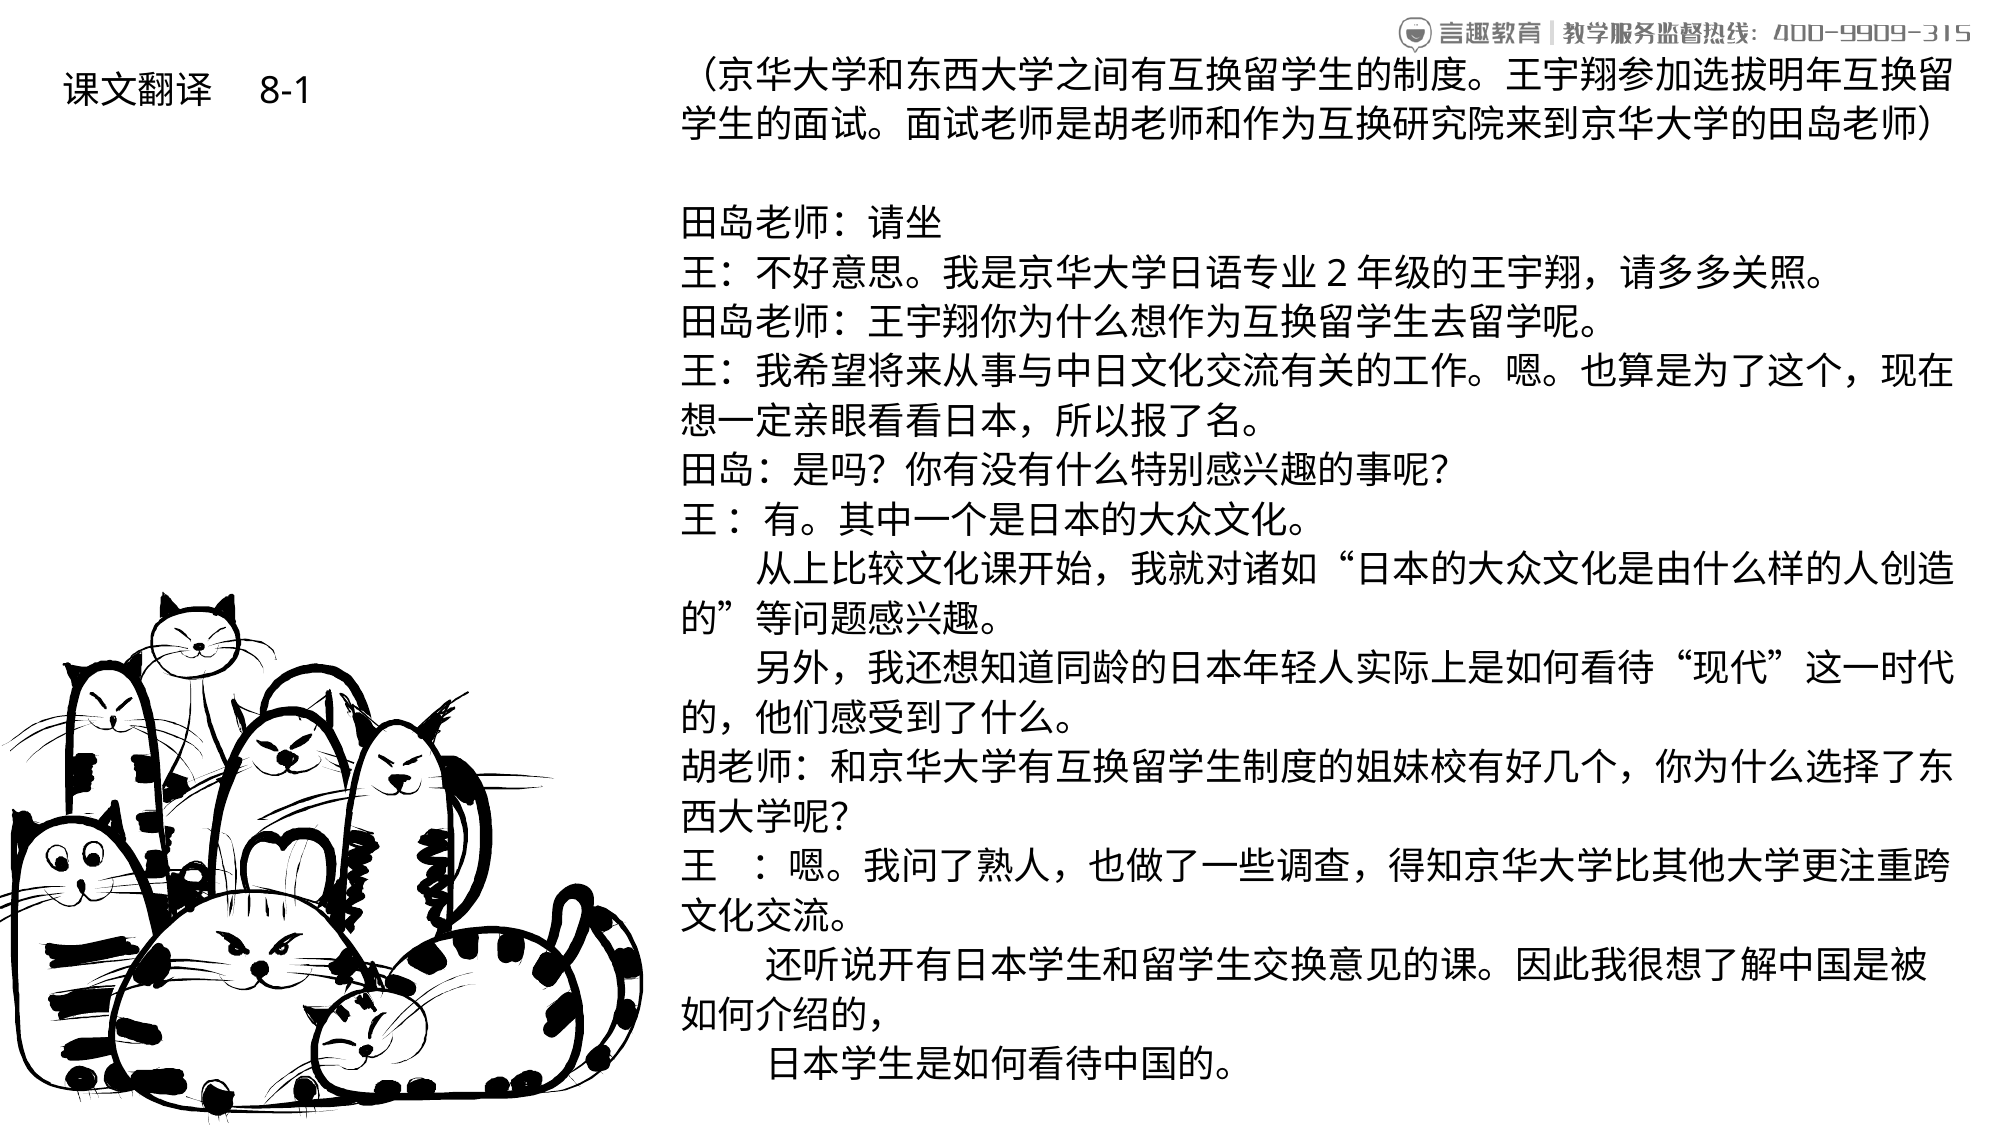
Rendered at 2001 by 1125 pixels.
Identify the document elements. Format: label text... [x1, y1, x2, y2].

picture [0, 591, 644, 1125]
text_box 课文翻译 8-1 [48, 58, 445, 118]
text_box （京华大学和东西大学之间有互换留学生的制度。王宇翔参加选拔明年互换留学生的面试。面试老师是胡老师和作为互换研究院来到京华大学的田岛老师） 田岛老师：请坐 王：不好意思。我是京华大学日语专业2年级的王宇翔，请多多关照。 田岛老师：王宇翔你为什么想作为互换留学生去留学呢。 王：我希望将来从事与中日文化交流有关的工作。嗯。也算是为了这个，现在想一定亲眼看看日本，所以报了名。 田岛：是吗？你有没有什么特别感兴趣的事呢？ 王 ：有。其中一个是日本的大众文化。 从上比较文化课开始，我就对诸如“日本的大众文化是由什么样的人创造的”等问题感兴趣。 另外，我还想知道同龄的日本年轻人实际上是如何看待“现代”这一时代的，他们感受到了什么。 胡老师：和京华大学有互换留学生制度的姐妹校有好几个，你为什么选择了东西大学呢？ 王 ：嗯。我问了熟人，也做了一些调查，得知京华大学比其他大学更注重跨文化交流。 还听说开有日本学生和留学生交换意见的课。因此我很想了解中国是被如何介绍的， 日本学生是如何看待中国的。 [665, 38, 1974, 1093]
